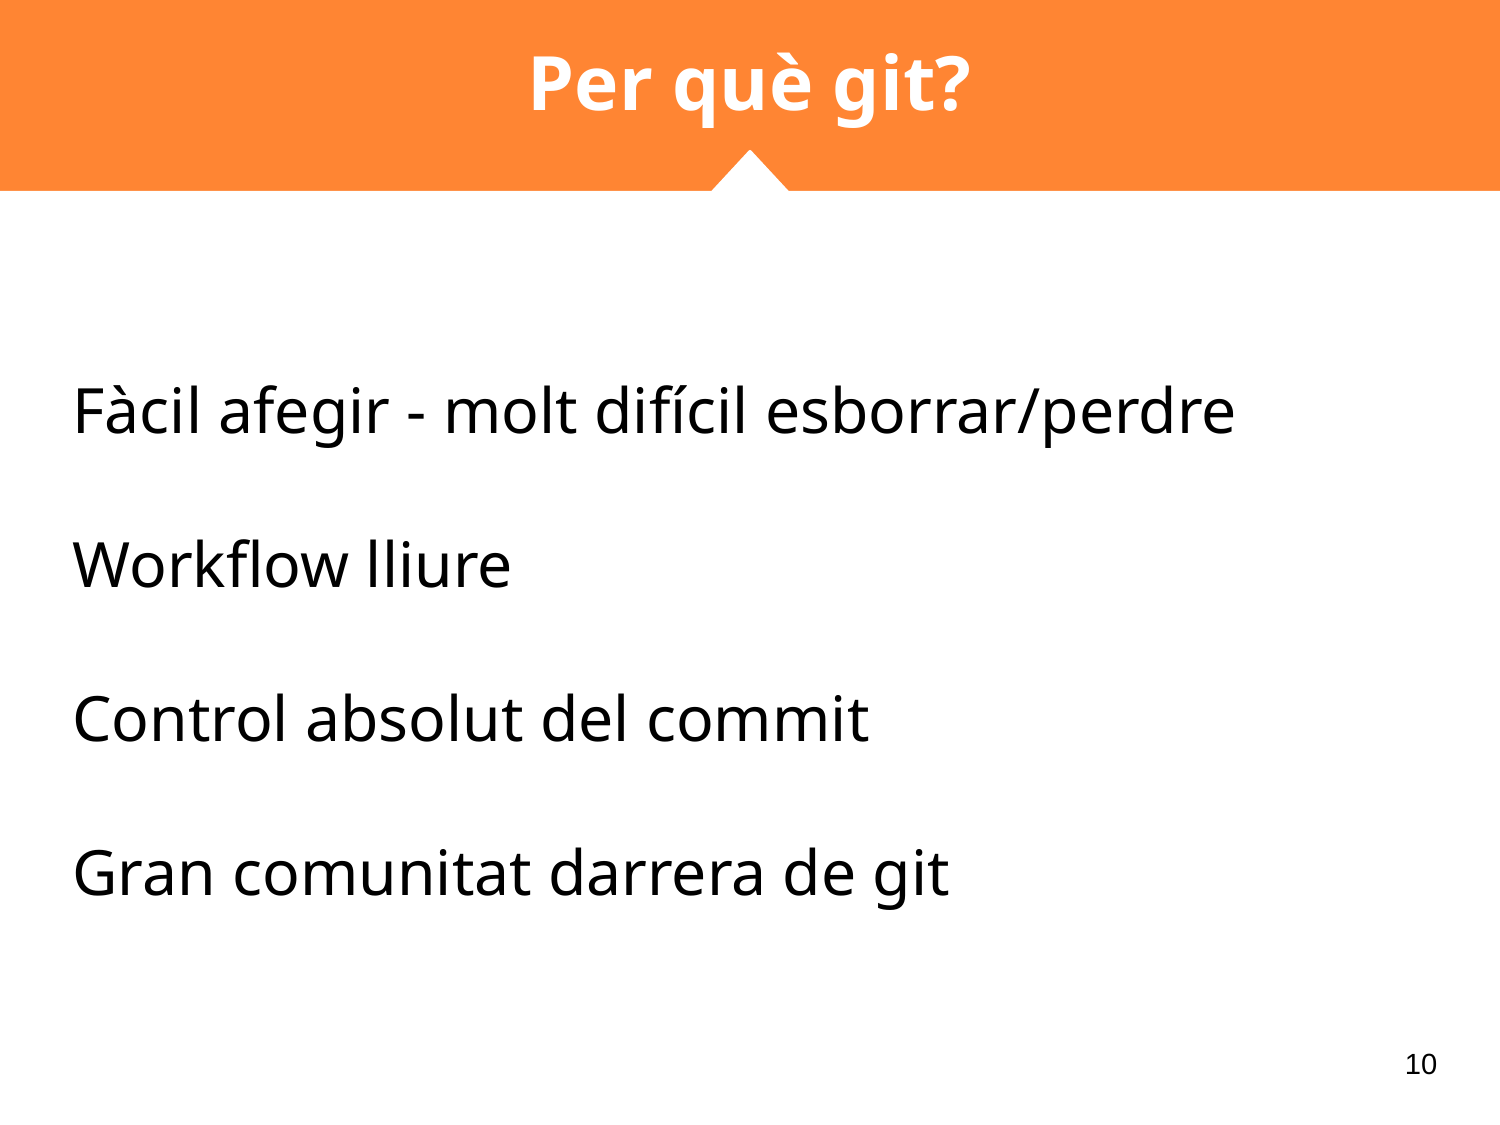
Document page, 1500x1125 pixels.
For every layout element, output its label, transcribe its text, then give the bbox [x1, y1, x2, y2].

list Fàcil afegir - molt difícil esborrar/perdre Workflow lliure Control absolut del commit Gran comunitat darrera de git [51, 247, 1449, 995]
slide_number ‹#› [1389, 1019, 1480, 1106]
title Per què git? [51, 20, 1449, 146]
